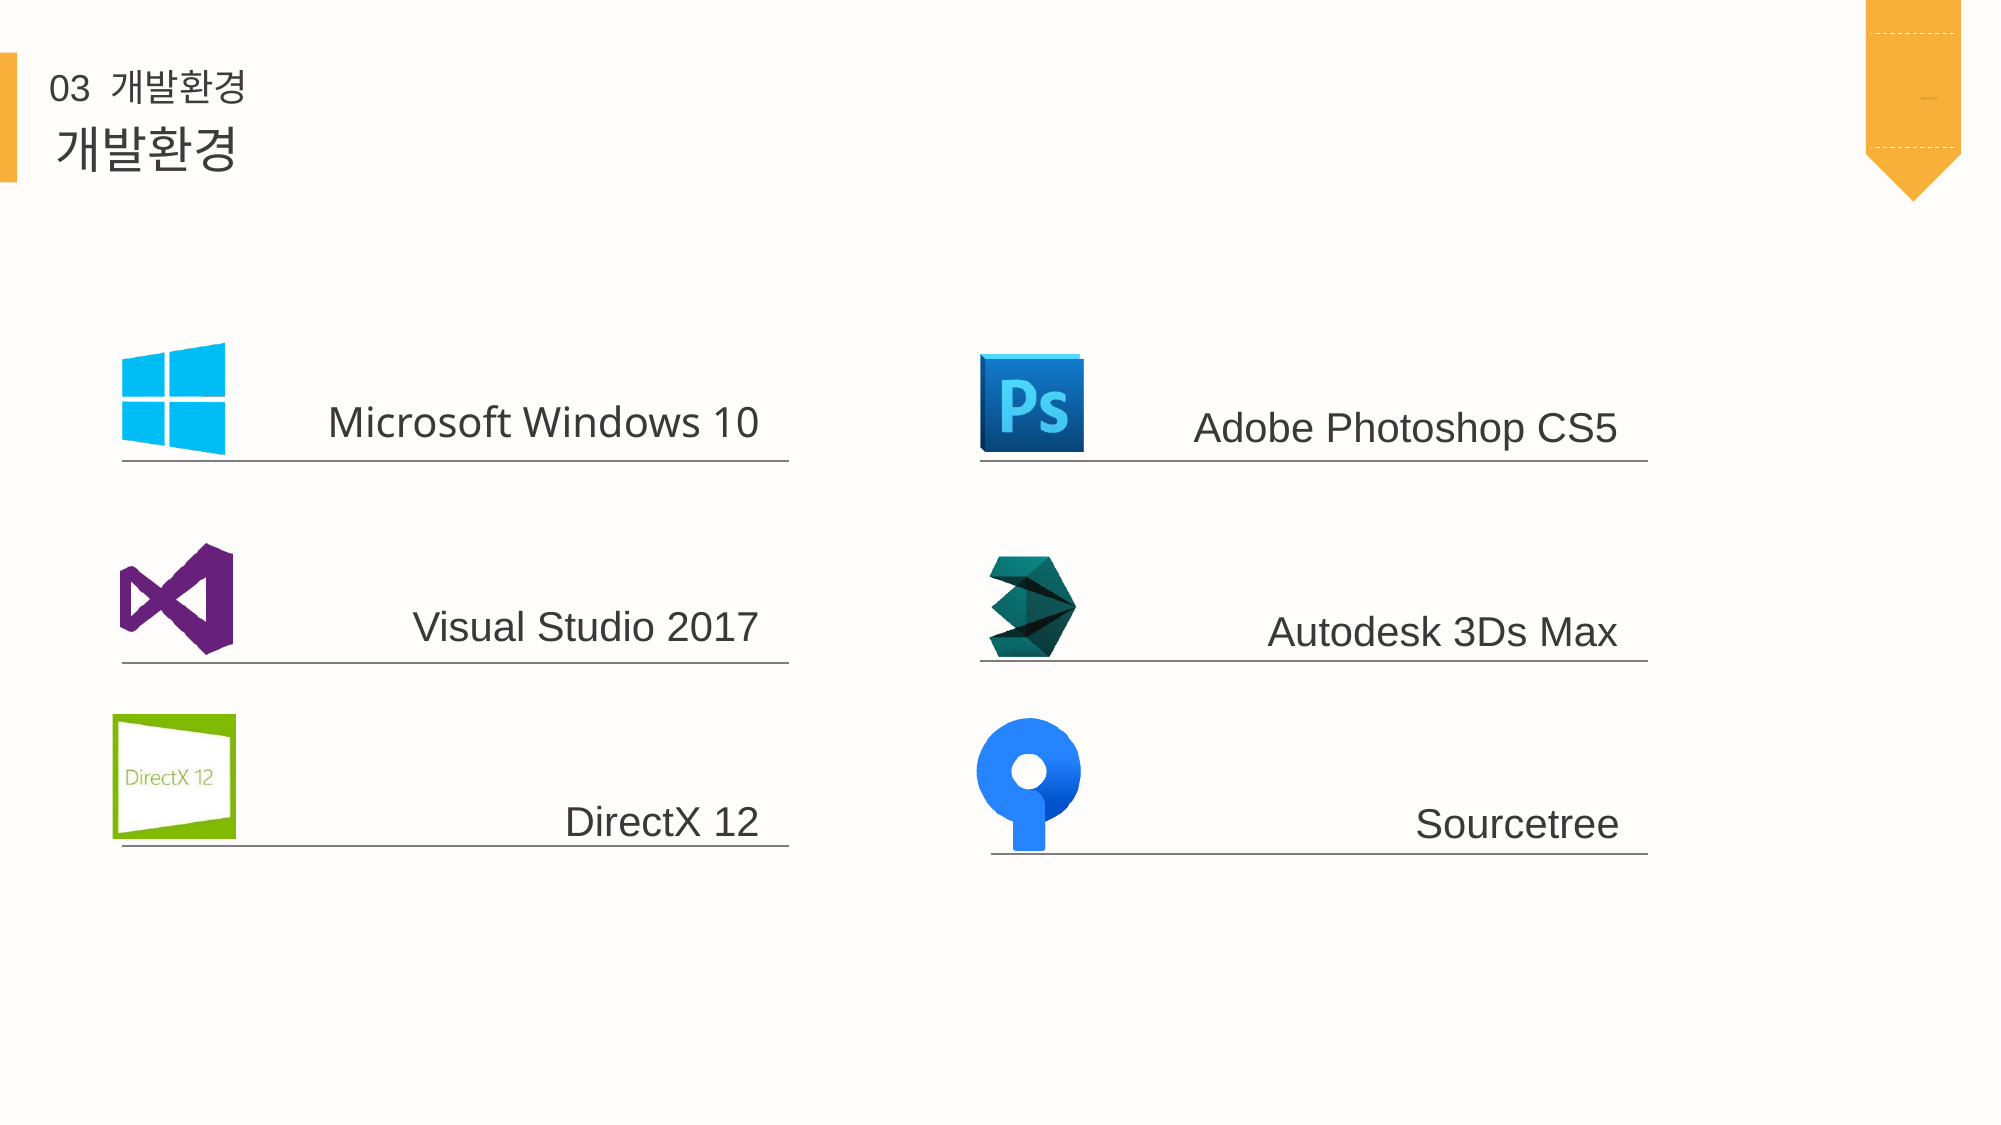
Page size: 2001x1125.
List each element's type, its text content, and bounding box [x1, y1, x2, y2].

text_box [980, 556, 1648, 663]
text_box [975, 718, 1648, 856]
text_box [1865, 0, 1961, 202]
text_box 03 개발환경 [34, 56, 264, 117]
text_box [980, 354, 1648, 461]
text_box 개발환경 [40, 110, 255, 186]
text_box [112, 714, 790, 853]
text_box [121, 592, 790, 663]
text_box [0, 52, 18, 183]
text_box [121, 342, 790, 461]
picture [116, 535, 236, 657]
